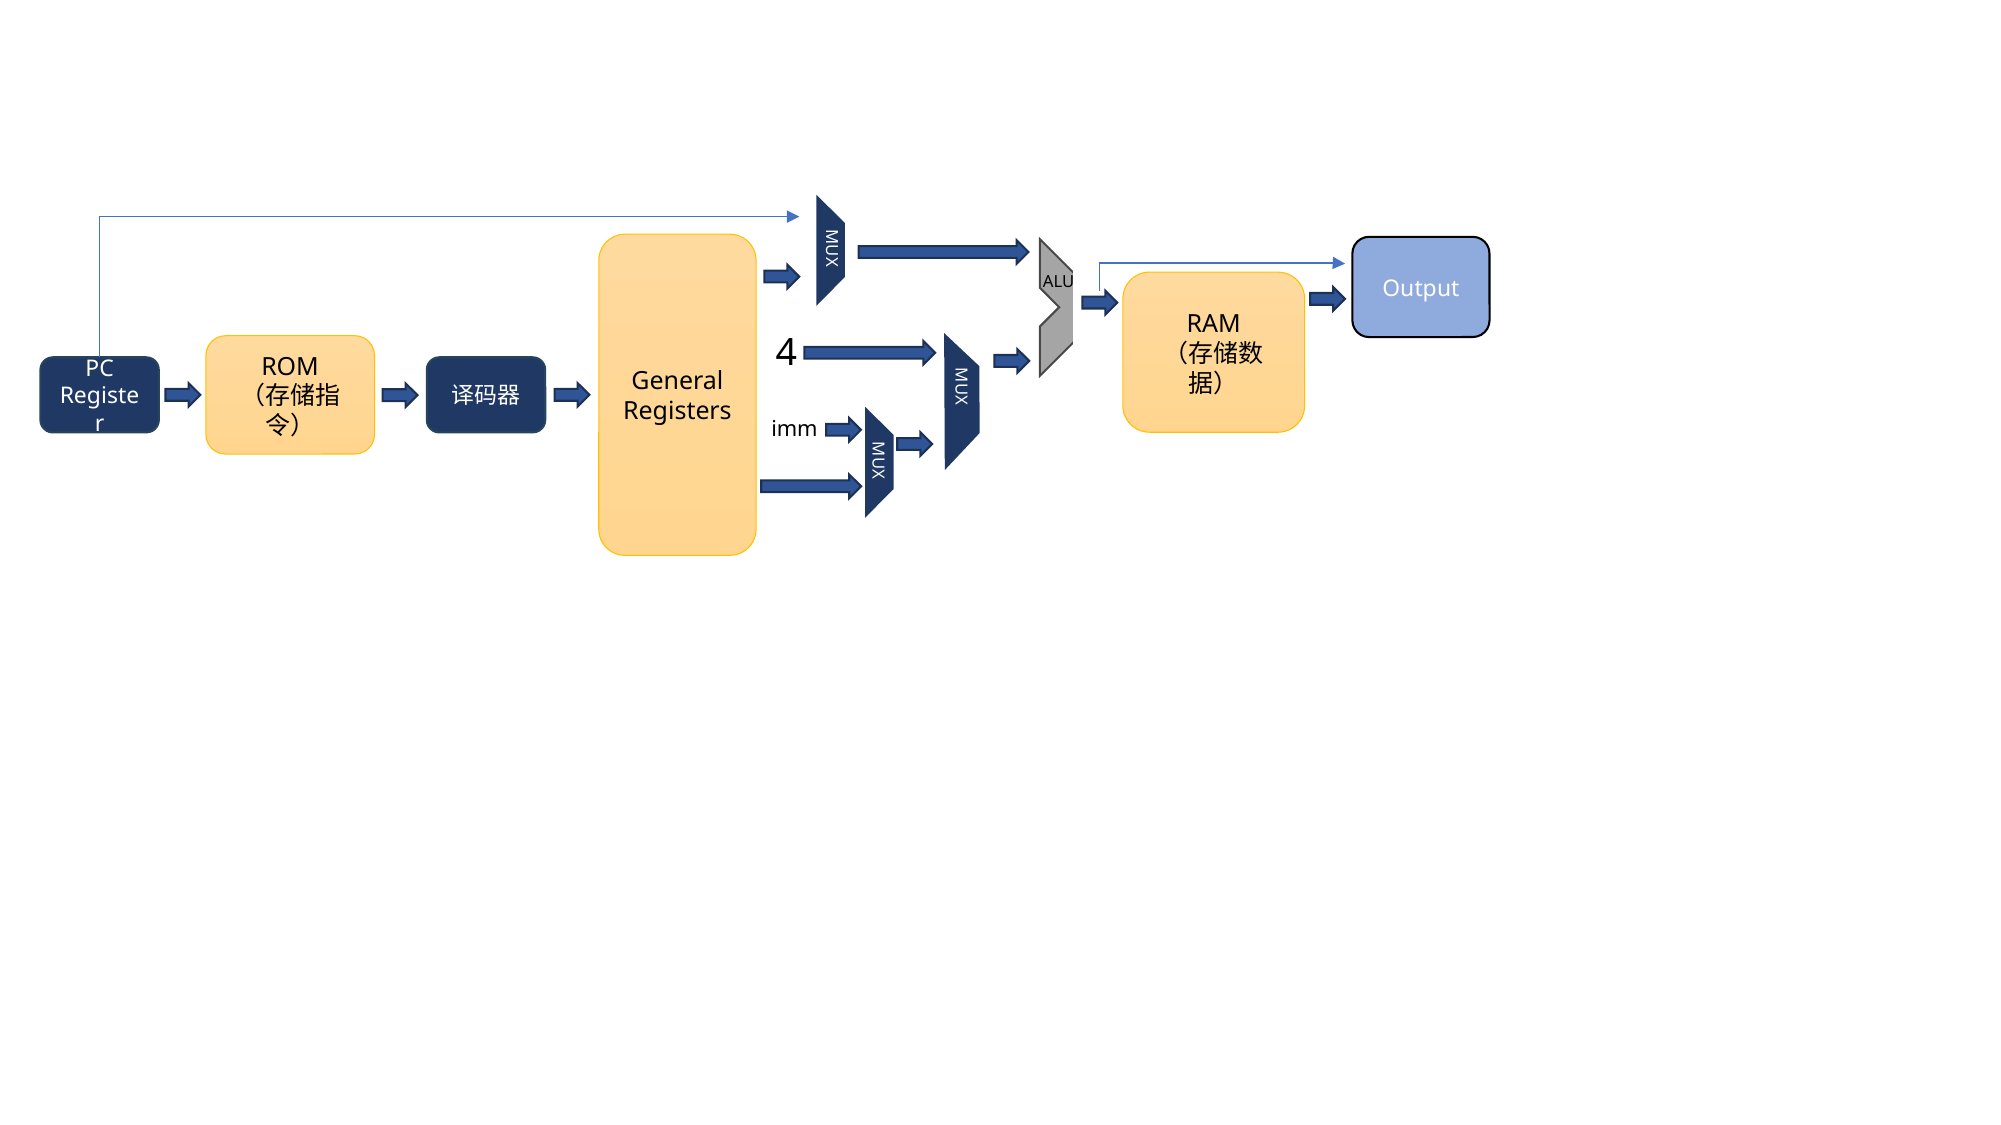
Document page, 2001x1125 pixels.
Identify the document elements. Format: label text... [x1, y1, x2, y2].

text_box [991, 259, 1139, 384]
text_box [828, 424, 904, 500]
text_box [1211, 157, 1239, 398]
text_box PC Register [39, 356, 160, 434]
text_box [900, 353, 992, 450]
text_box [825, 415, 857, 437]
text_box imm [756, 407, 833, 448]
text_box [1309, 284, 1347, 314]
text_box RAM （存储数据） [1122, 271, 1306, 433]
text_box [164, 380, 202, 410]
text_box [780, 212, 855, 288]
text_box 译码器 [520, 356, 547, 434]
text_box [904, 450, 928, 459]
text_box General Registers [598, 233, 757, 556]
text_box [379, 0, 520, 637]
text_box [803, 338, 937, 360]
text_box Output [1351, 235, 1491, 339]
text_box 4 [760, 320, 812, 381]
text_box [857, 237, 1030, 259]
text_box ROM （存储指令） [205, 335, 376, 455]
text_box [760, 479, 828, 494]
text_box [763, 269, 780, 284]
text_box [553, 380, 591, 410]
